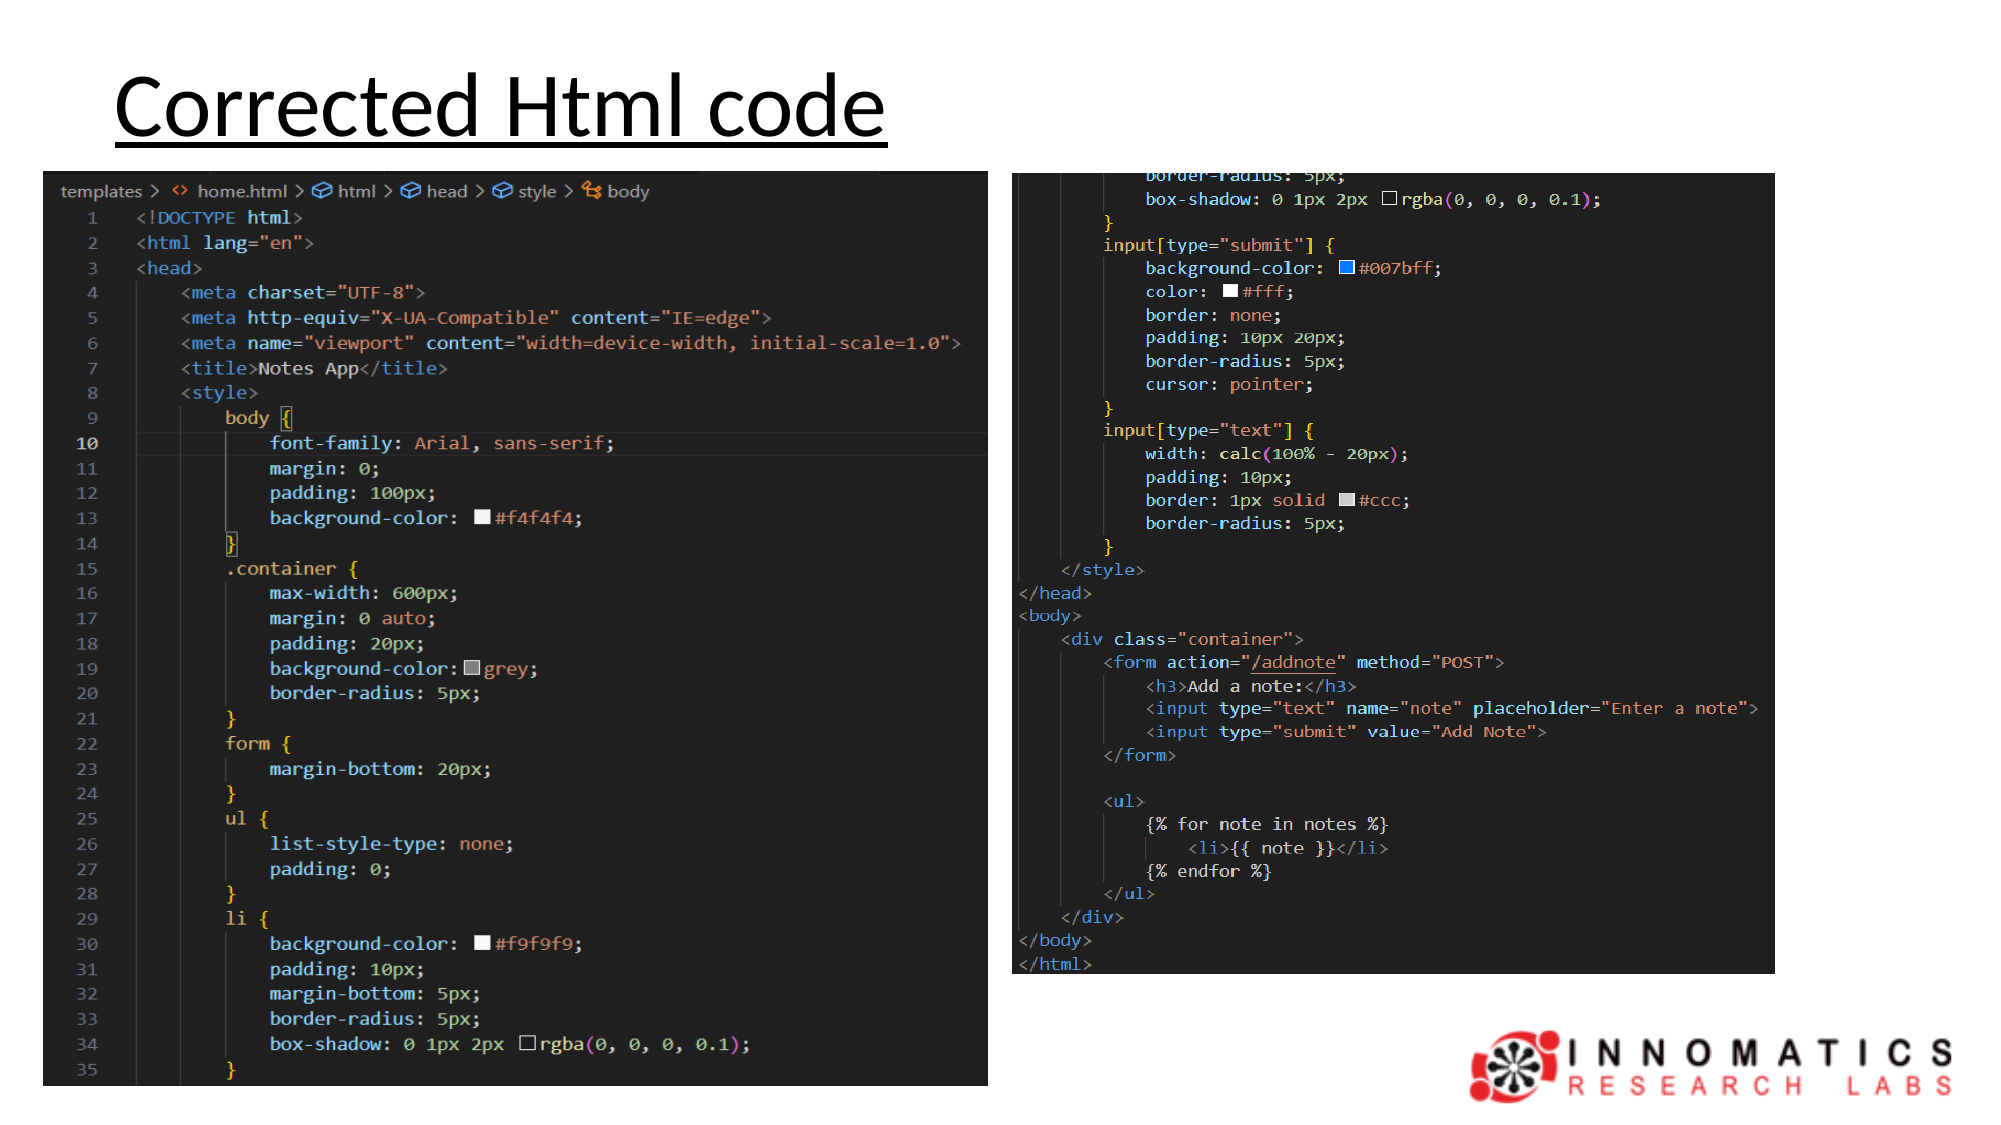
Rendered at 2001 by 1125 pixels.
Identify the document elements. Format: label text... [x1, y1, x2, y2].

picture [1445, 1014, 1975, 1125]
picture [43, 171, 988, 1086]
picture [1012, 172, 1776, 974]
title Corrected Html code [99, 0, 1825, 216]
